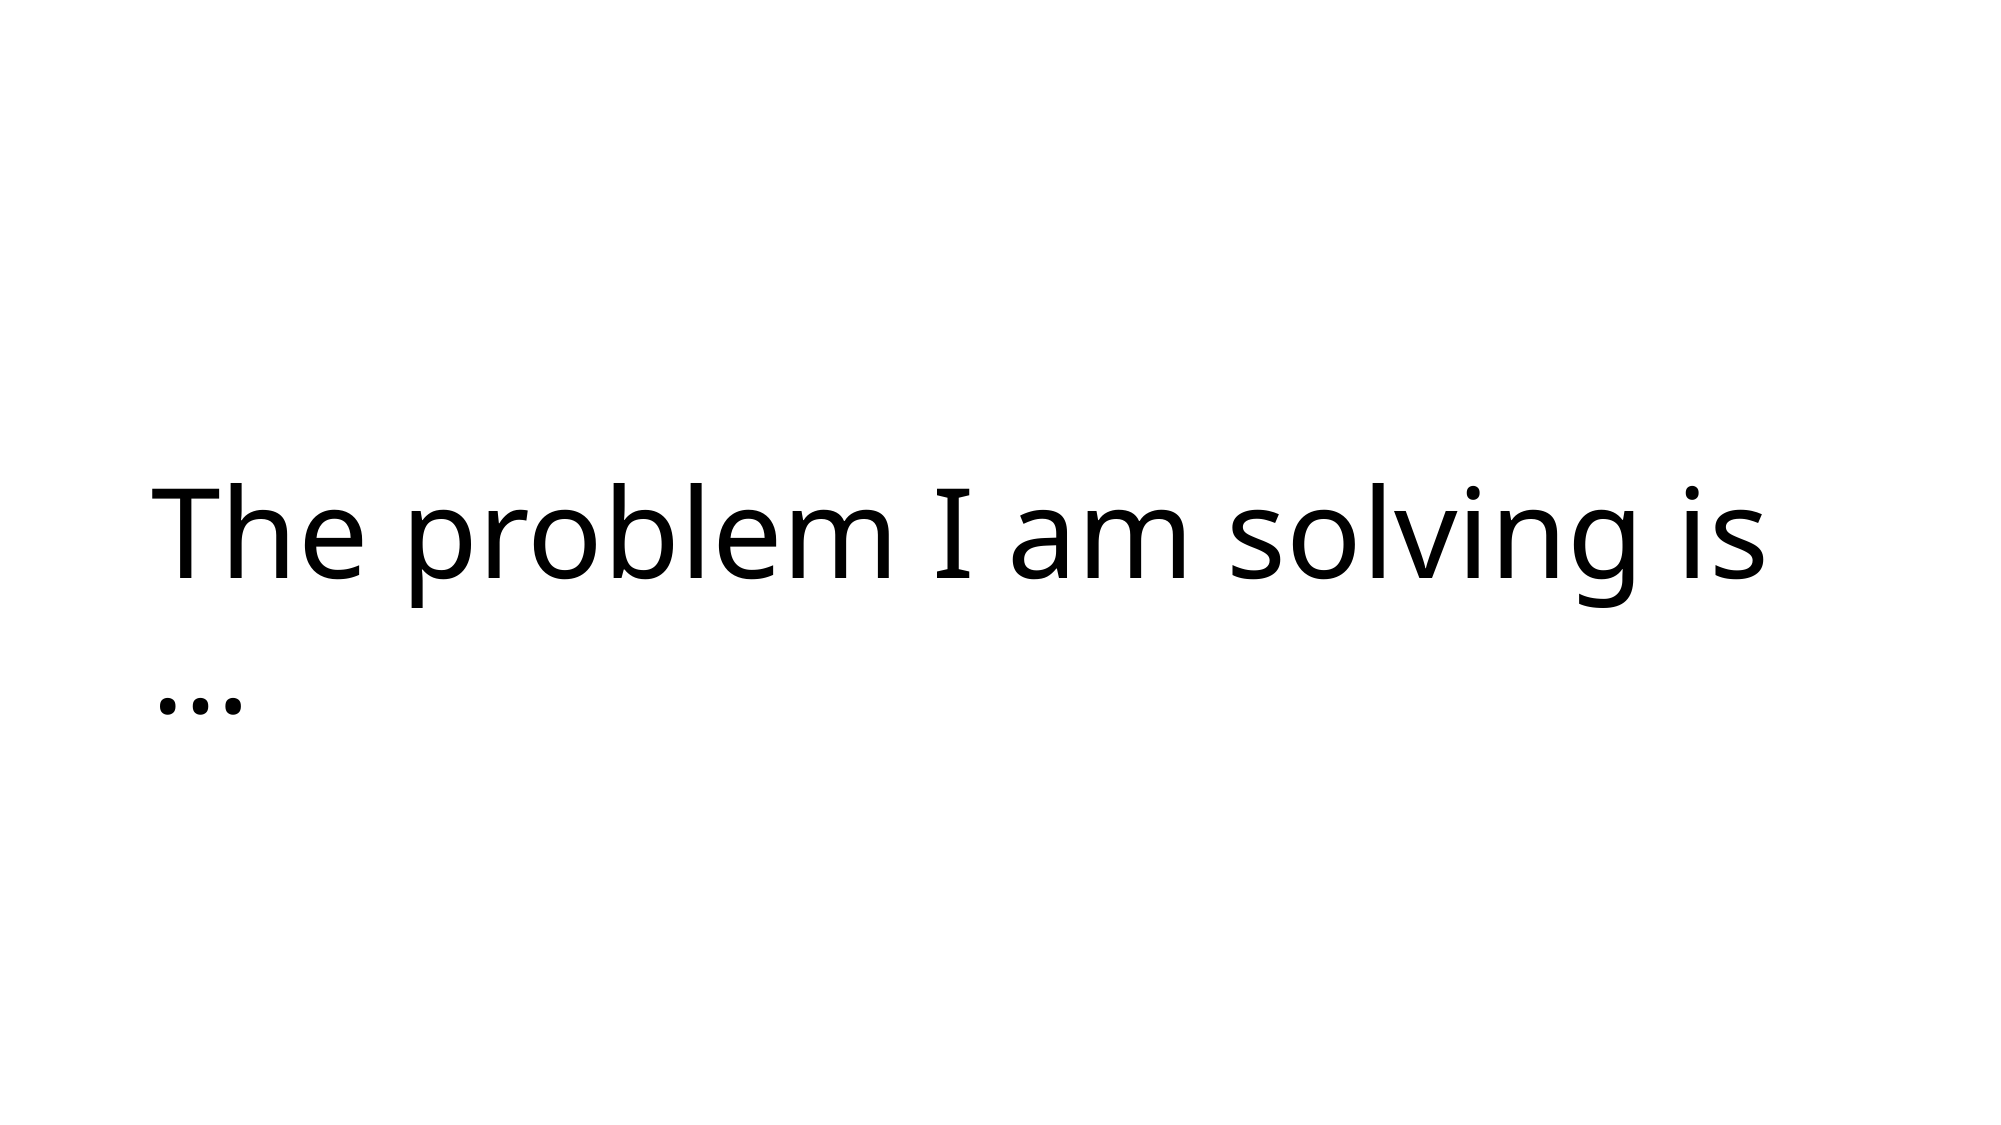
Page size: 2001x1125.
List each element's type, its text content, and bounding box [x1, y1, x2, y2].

title The problem I am solving is … [136, 280, 1862, 749]
